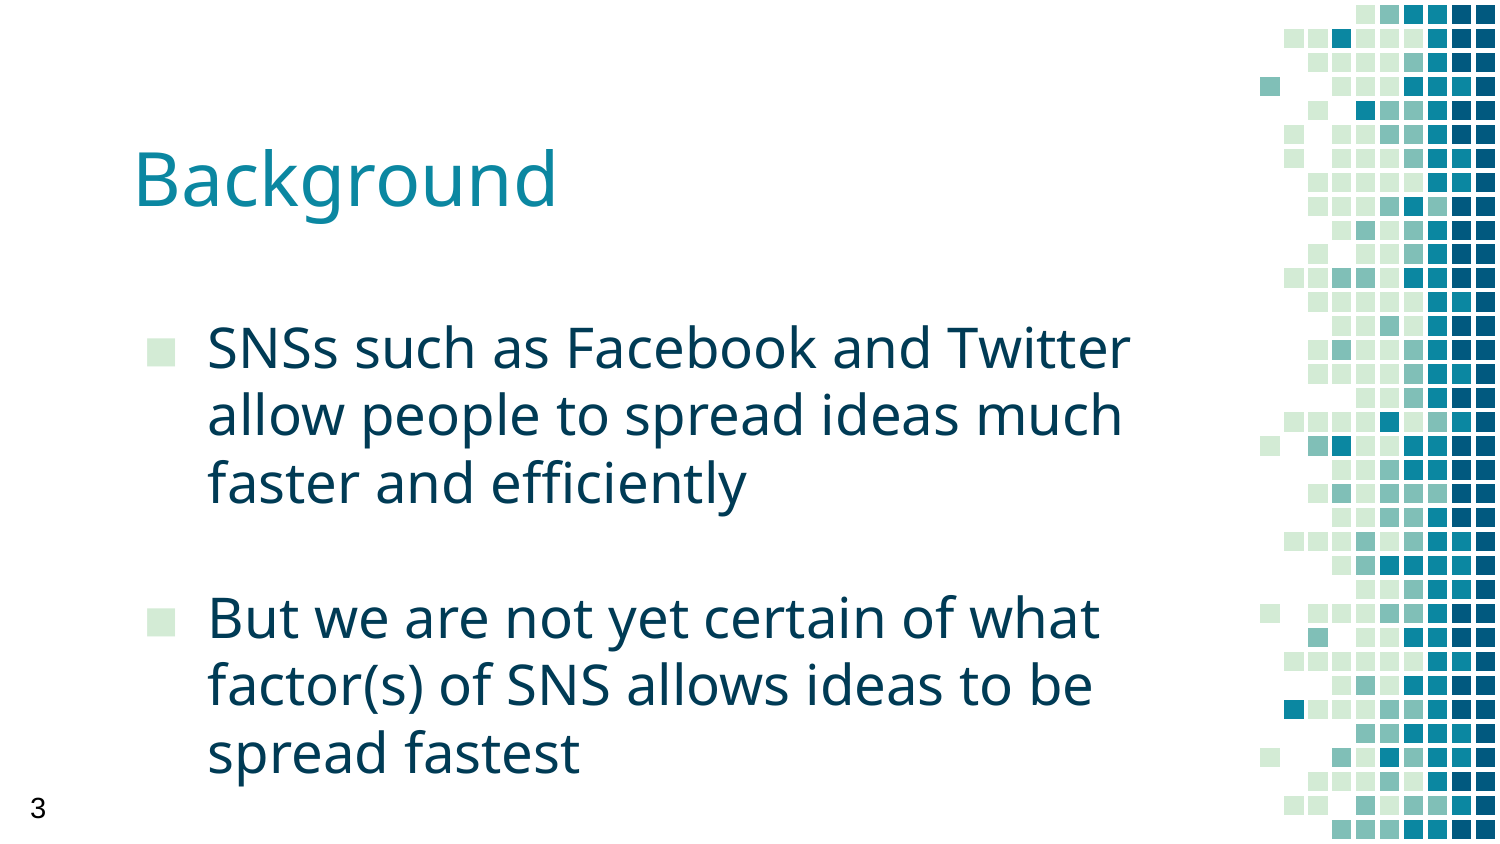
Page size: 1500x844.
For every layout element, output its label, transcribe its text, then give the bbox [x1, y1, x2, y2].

slide_number 3 [15, 774, 105, 839]
title Background [117, 96, 1227, 237]
list SNSs such as Facebook and Twitter allow people to spread ideas much faster and efficiently But we are not yet certain of what factor(s) of SNS allows ideas to be spread fastest [117, 296, 1227, 786]
